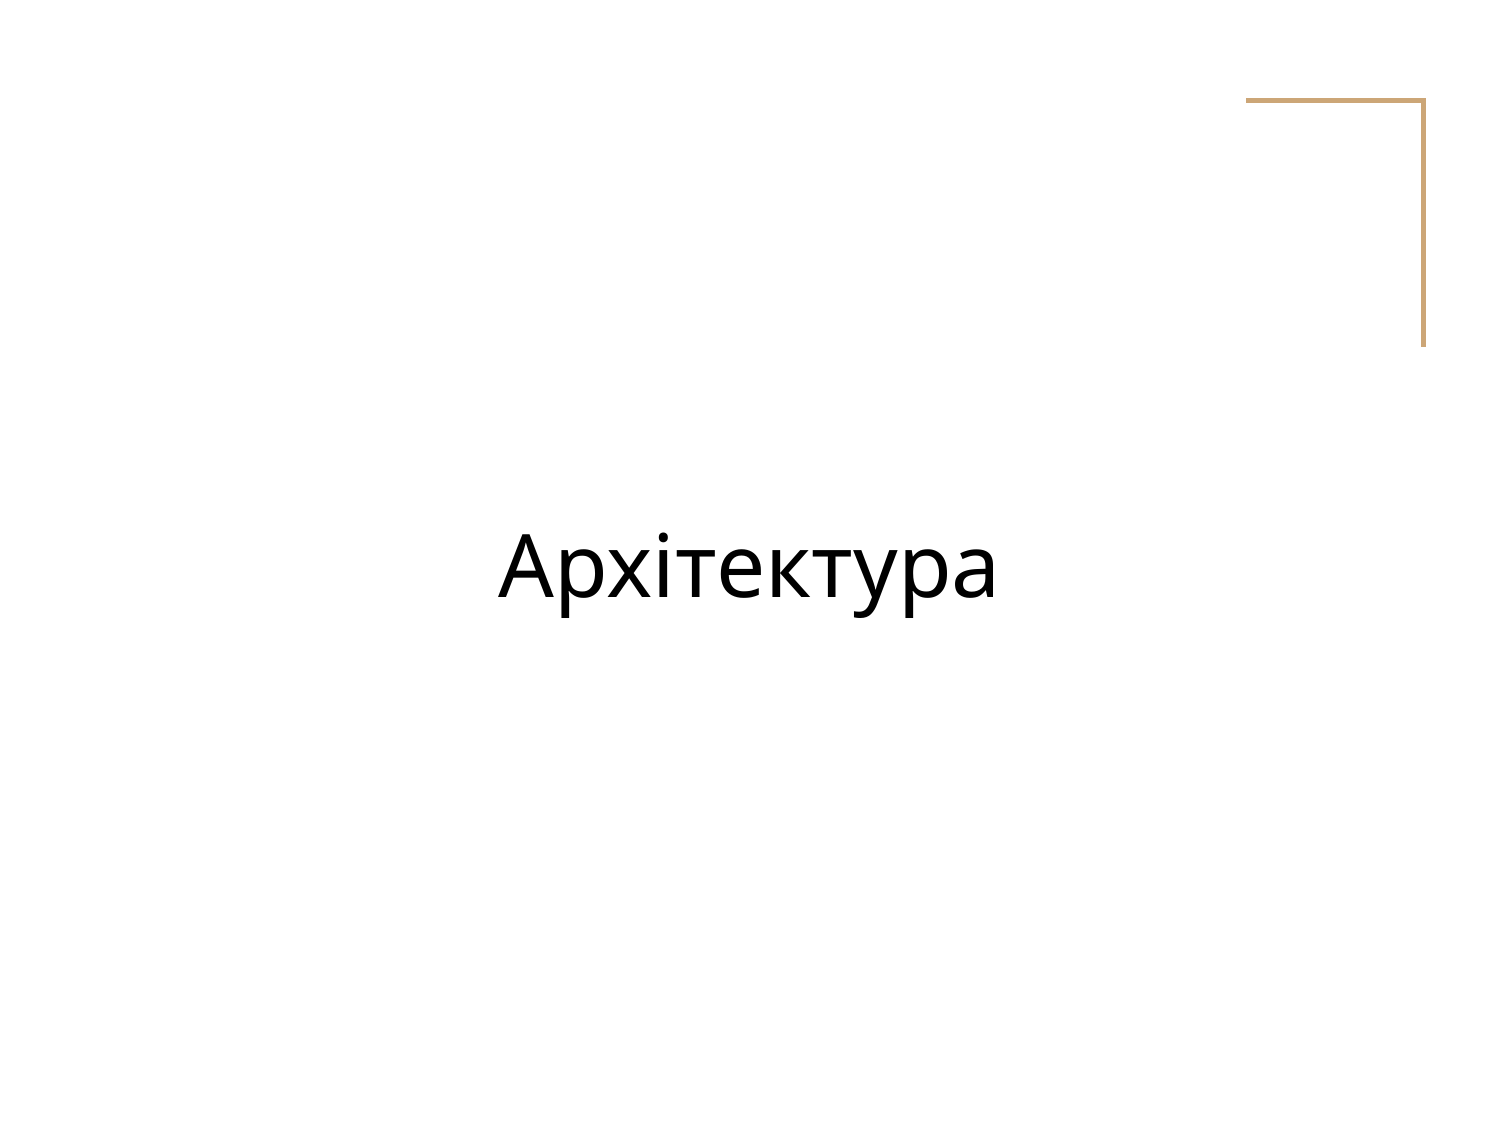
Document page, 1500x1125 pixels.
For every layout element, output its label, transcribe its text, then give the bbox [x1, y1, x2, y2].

text_box Архітектура [126, 395, 1373, 730]
